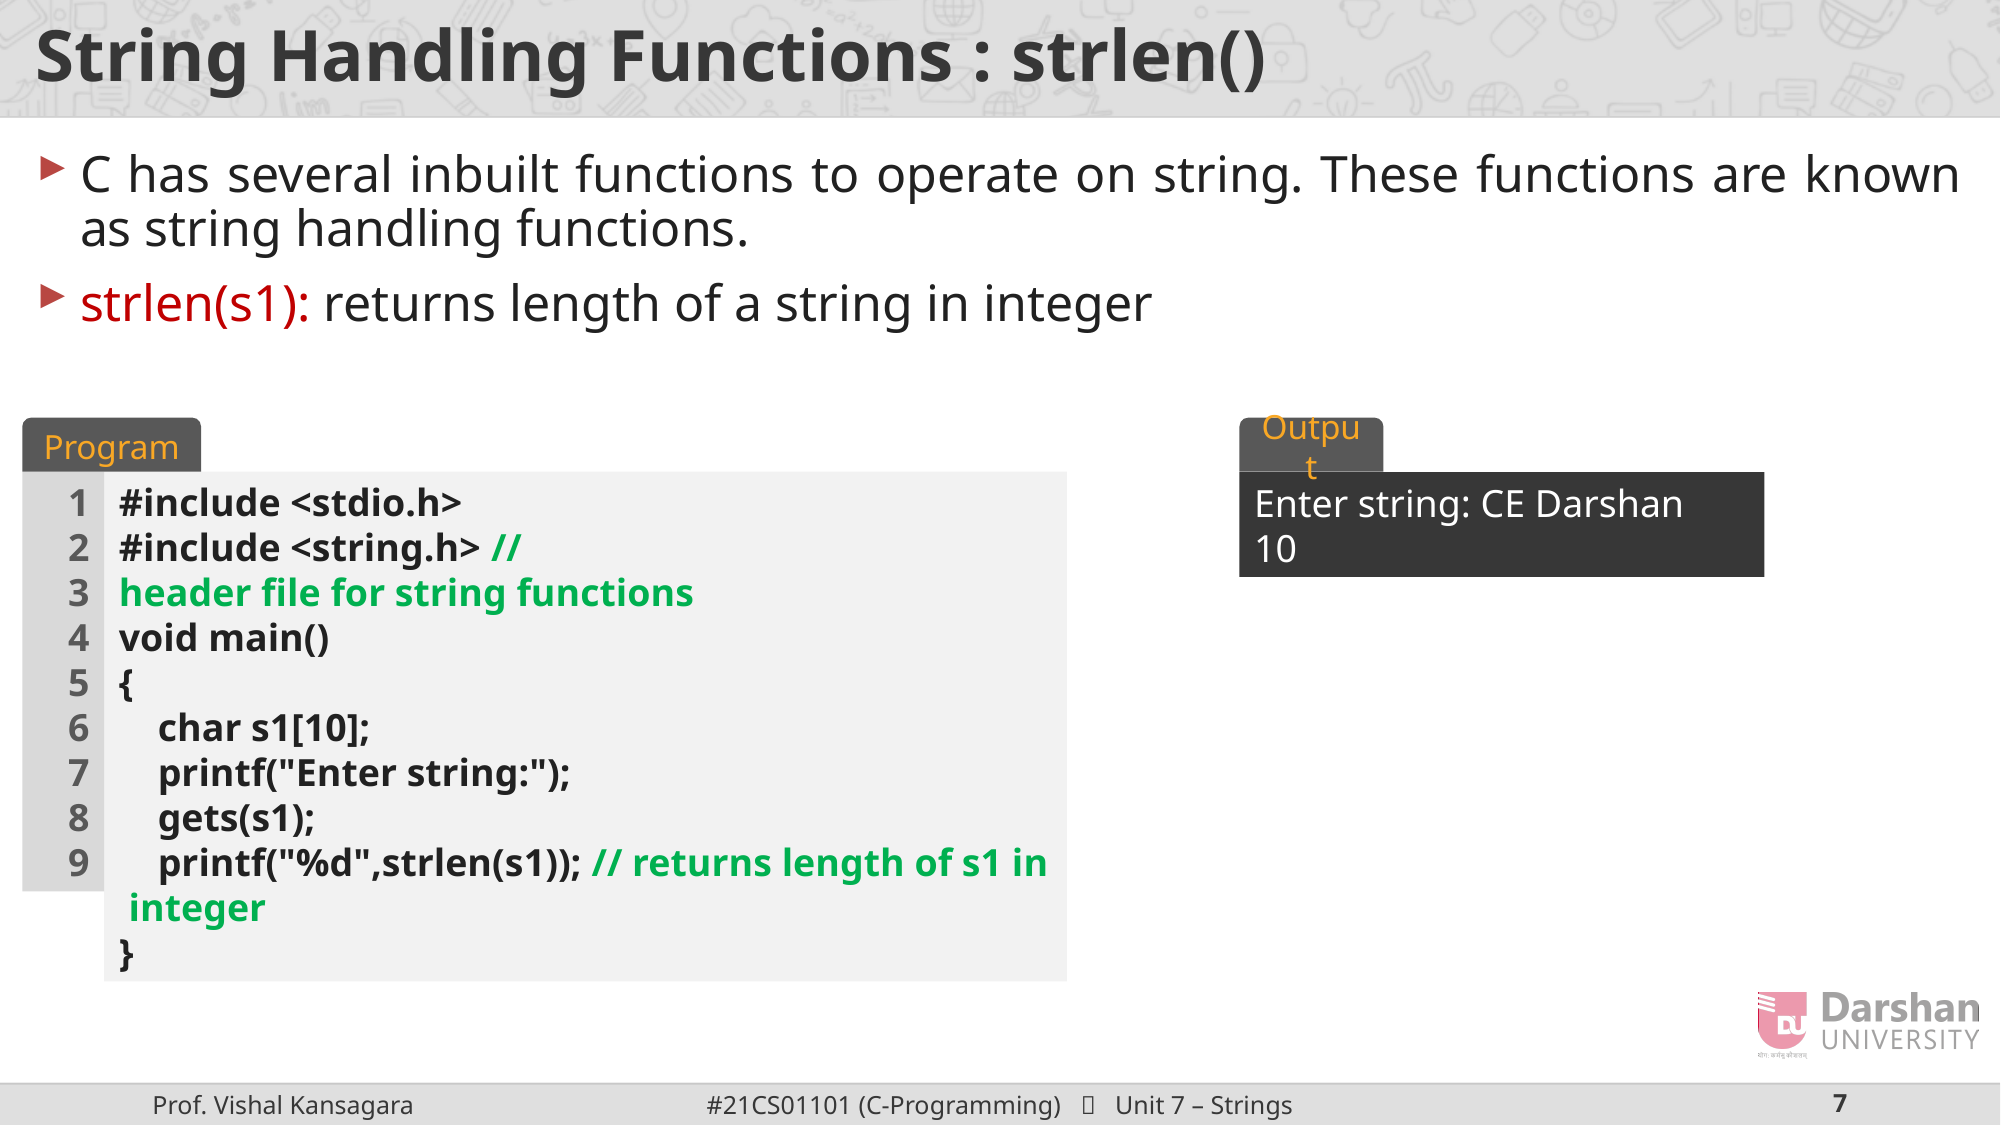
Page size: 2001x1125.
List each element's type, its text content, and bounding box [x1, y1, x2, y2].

title String Handling Functions : strlen() [0, 0, 2000, 117]
text_box Enter string: CE Darshan 10 [1239, 472, 1765, 577]
text_box Program [21, 416, 203, 473]
list C has several inbuilt functions to operate on string. These functions are known as string handling functions. strlen(s1): returns length of a string in integer [21, 141, 1979, 1059]
text_box 1 2 3 4 5 6 7 8 9 [22, 473, 105, 892]
text_box Output [1238, 416, 1385, 473]
text_box #include <stdio.h> #include <string.h> //header file for string functions void main() { char s1[10]; printf("Enter string:"); gets(s1); printf("%d",strlen(s1)); // returns length of s1 in integer } [104, 471, 1067, 982]
